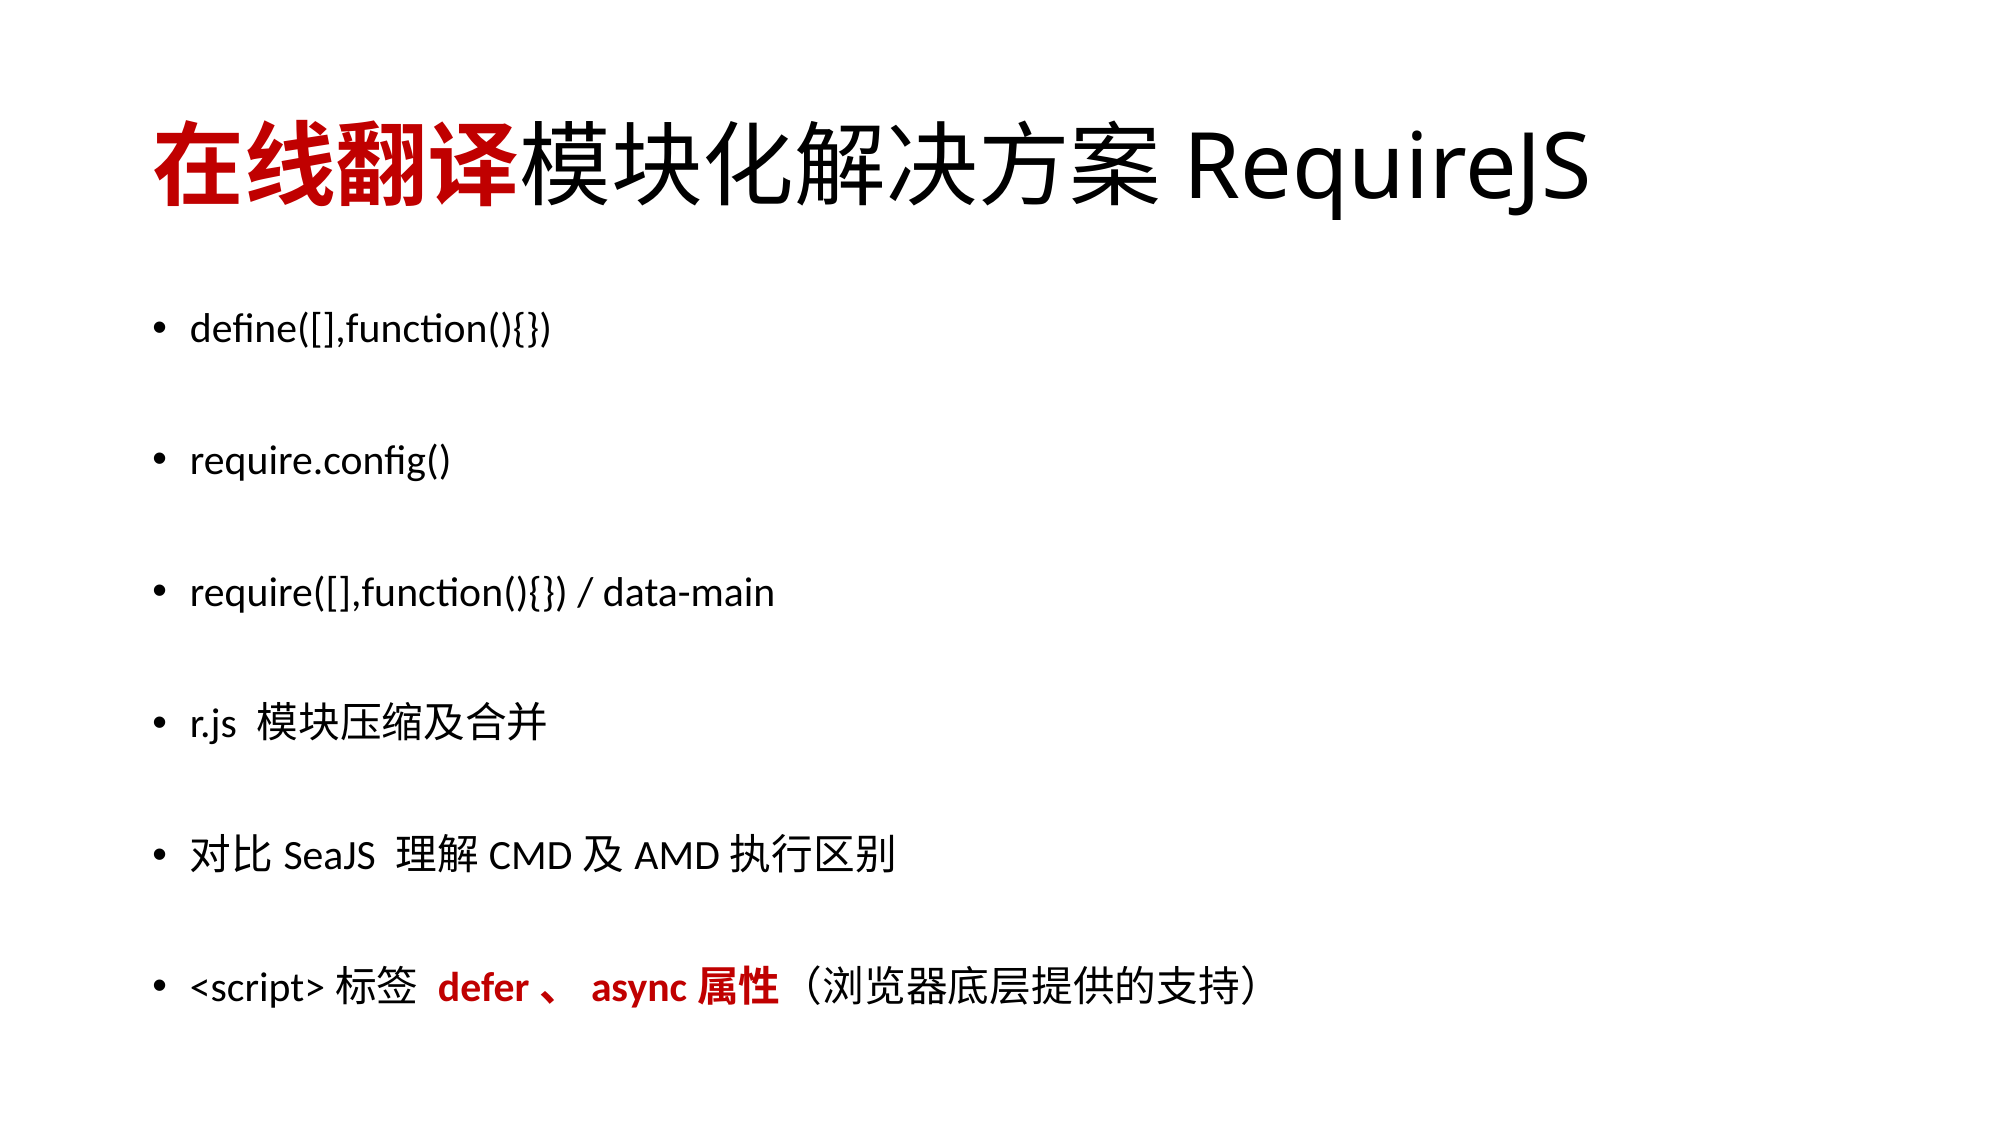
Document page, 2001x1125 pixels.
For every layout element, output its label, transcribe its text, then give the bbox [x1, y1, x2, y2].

list define([],function(){}) require.config() require([],function(){}) / data-main r.js 模块压缩及合并 对比SeaJS 理解CMD及AMD执行区别 <script>标签 defer、async属性（浏览器底层提供的支持） [137, 299, 1863, 1014]
title 在线翻译模块化解决方案RequireJS [137, 59, 1863, 278]
